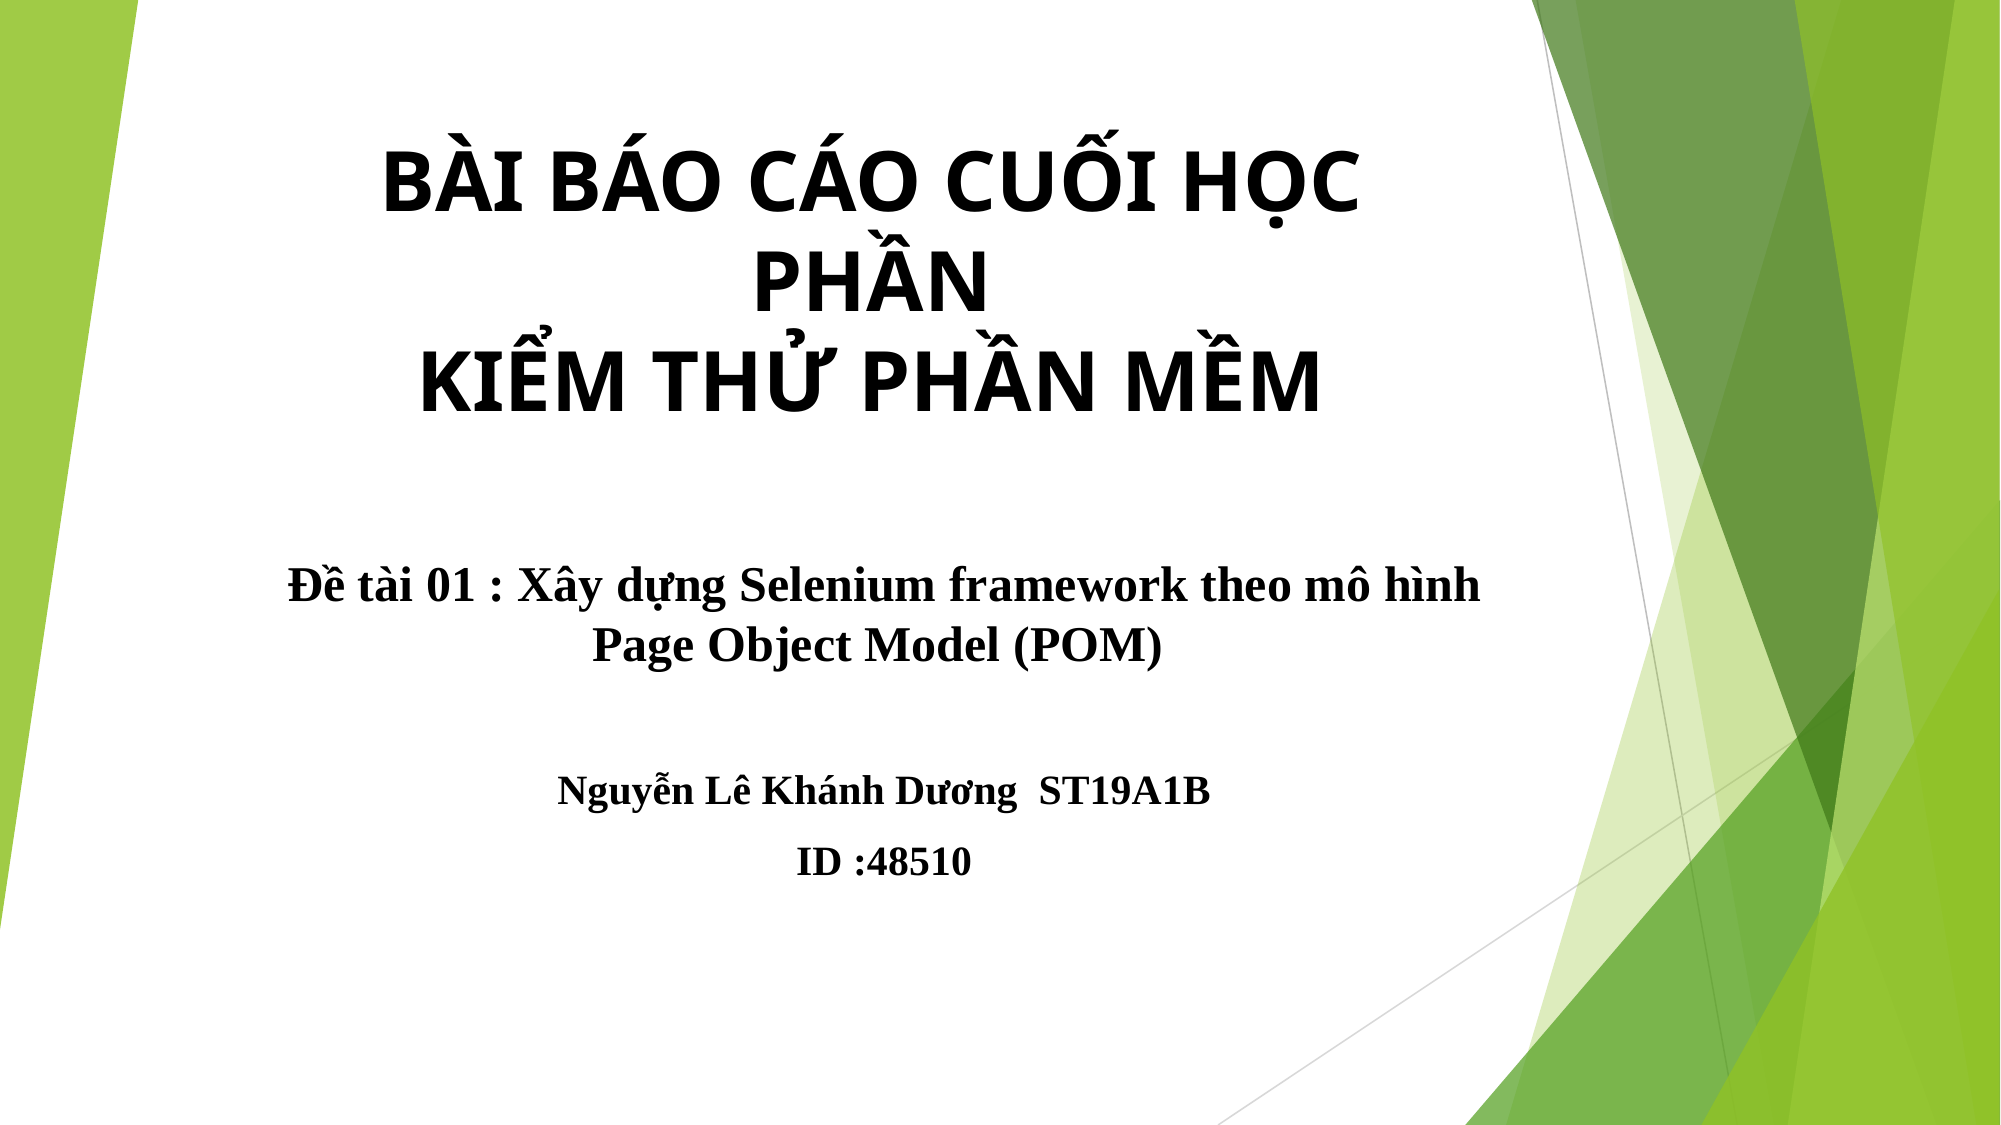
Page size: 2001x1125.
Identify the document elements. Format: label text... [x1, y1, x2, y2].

title BÀI BÁO CÁO CUỐI HỌC PHẦN KIỂM THỬ PHẦN MỀM [234, 165, 1509, 436]
subtitle Đề tài 01 : Xây dựng Selenium framework theo mô hình Page Object Model (POM) Nguyễn Lê Khánh Dương ST19A1B ID :48510 [247, 543, 1522, 1013]
